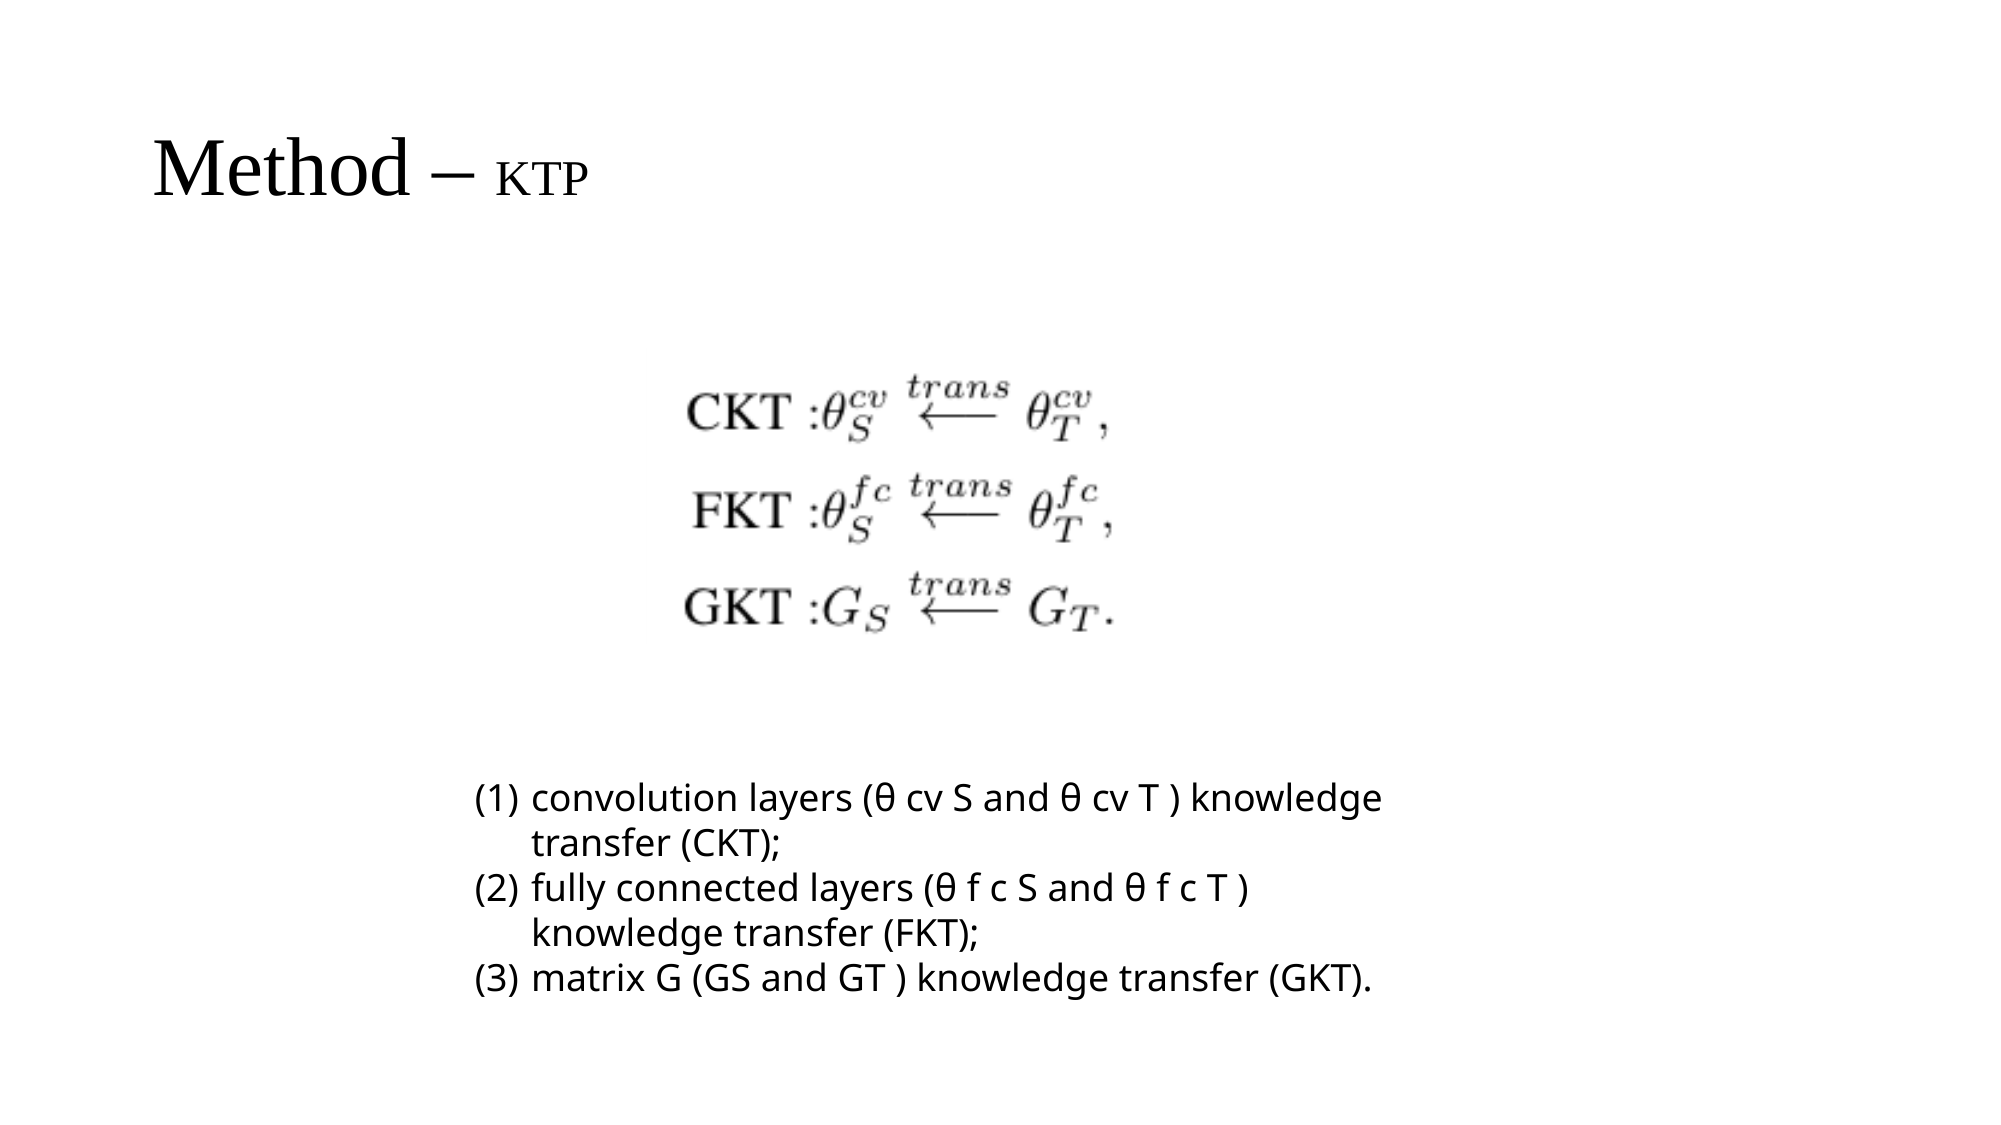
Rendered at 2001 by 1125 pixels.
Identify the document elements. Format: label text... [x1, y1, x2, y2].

picture [645, 347, 1144, 644]
title Method – KTP [137, 59, 1863, 278]
text_box convolution layers (θ cv S and θ cv T ) knowledge transfer (CKT); fully connected layers (θ f c S and θ f c T ) knowledge transfer (FKT); matrix G (GS and GT ) knowledge transfer (GKT). [459, 766, 1460, 1007]
